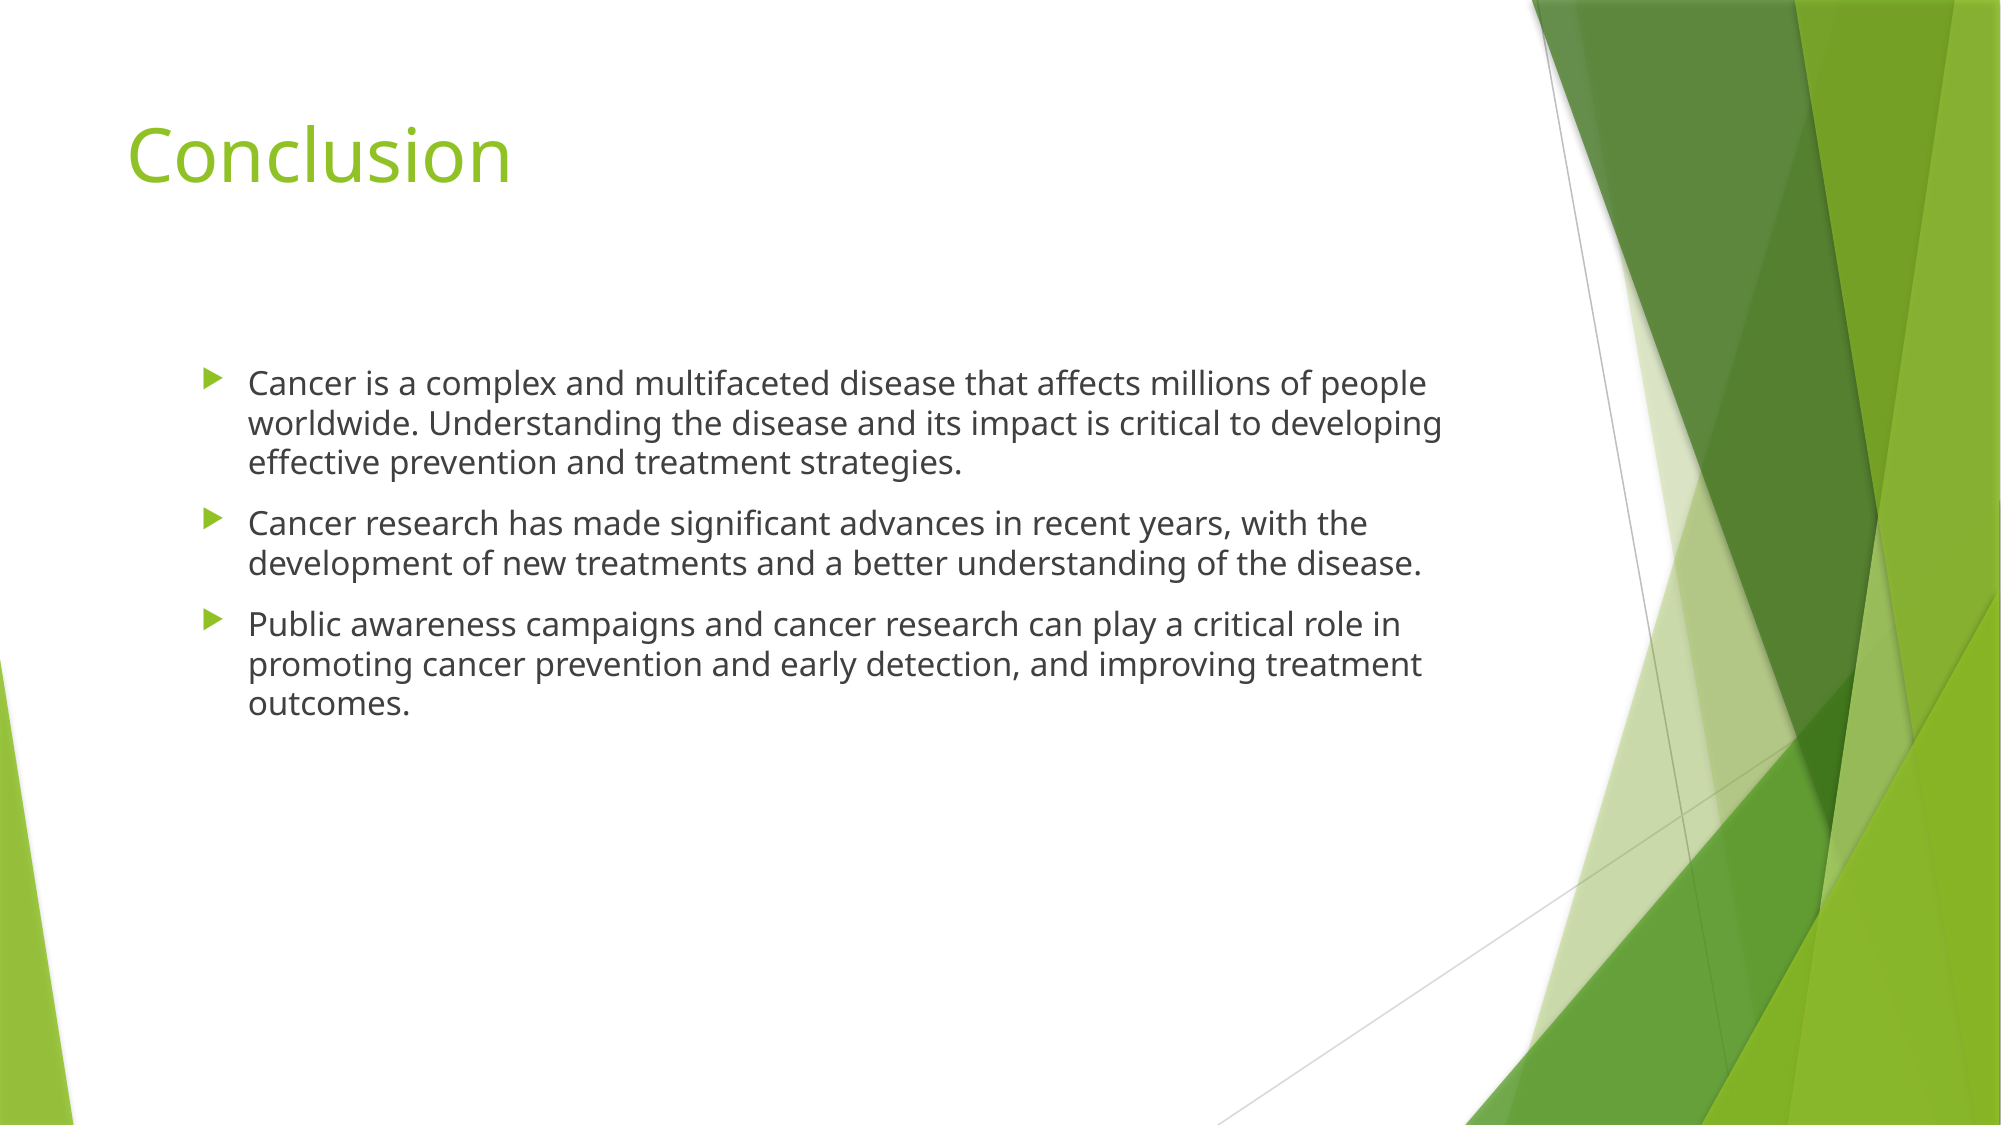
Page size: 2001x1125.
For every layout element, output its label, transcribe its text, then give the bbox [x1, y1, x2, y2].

title Conclusion [111, 99, 1522, 317]
list Cancer is a complex and multifaceted disease that affects millions of people worldwide. Understanding the disease and its impact is critical to developing effective prevention and treatment strategies. Cancer research has made significant advances in recent years, with the development of new treatments and a better understanding of the disease. Public awareness campaigns and cancer research can play a critical role in promoting cancer prevention and early detection, and improving treatment outcomes. [111, 354, 1522, 992]
